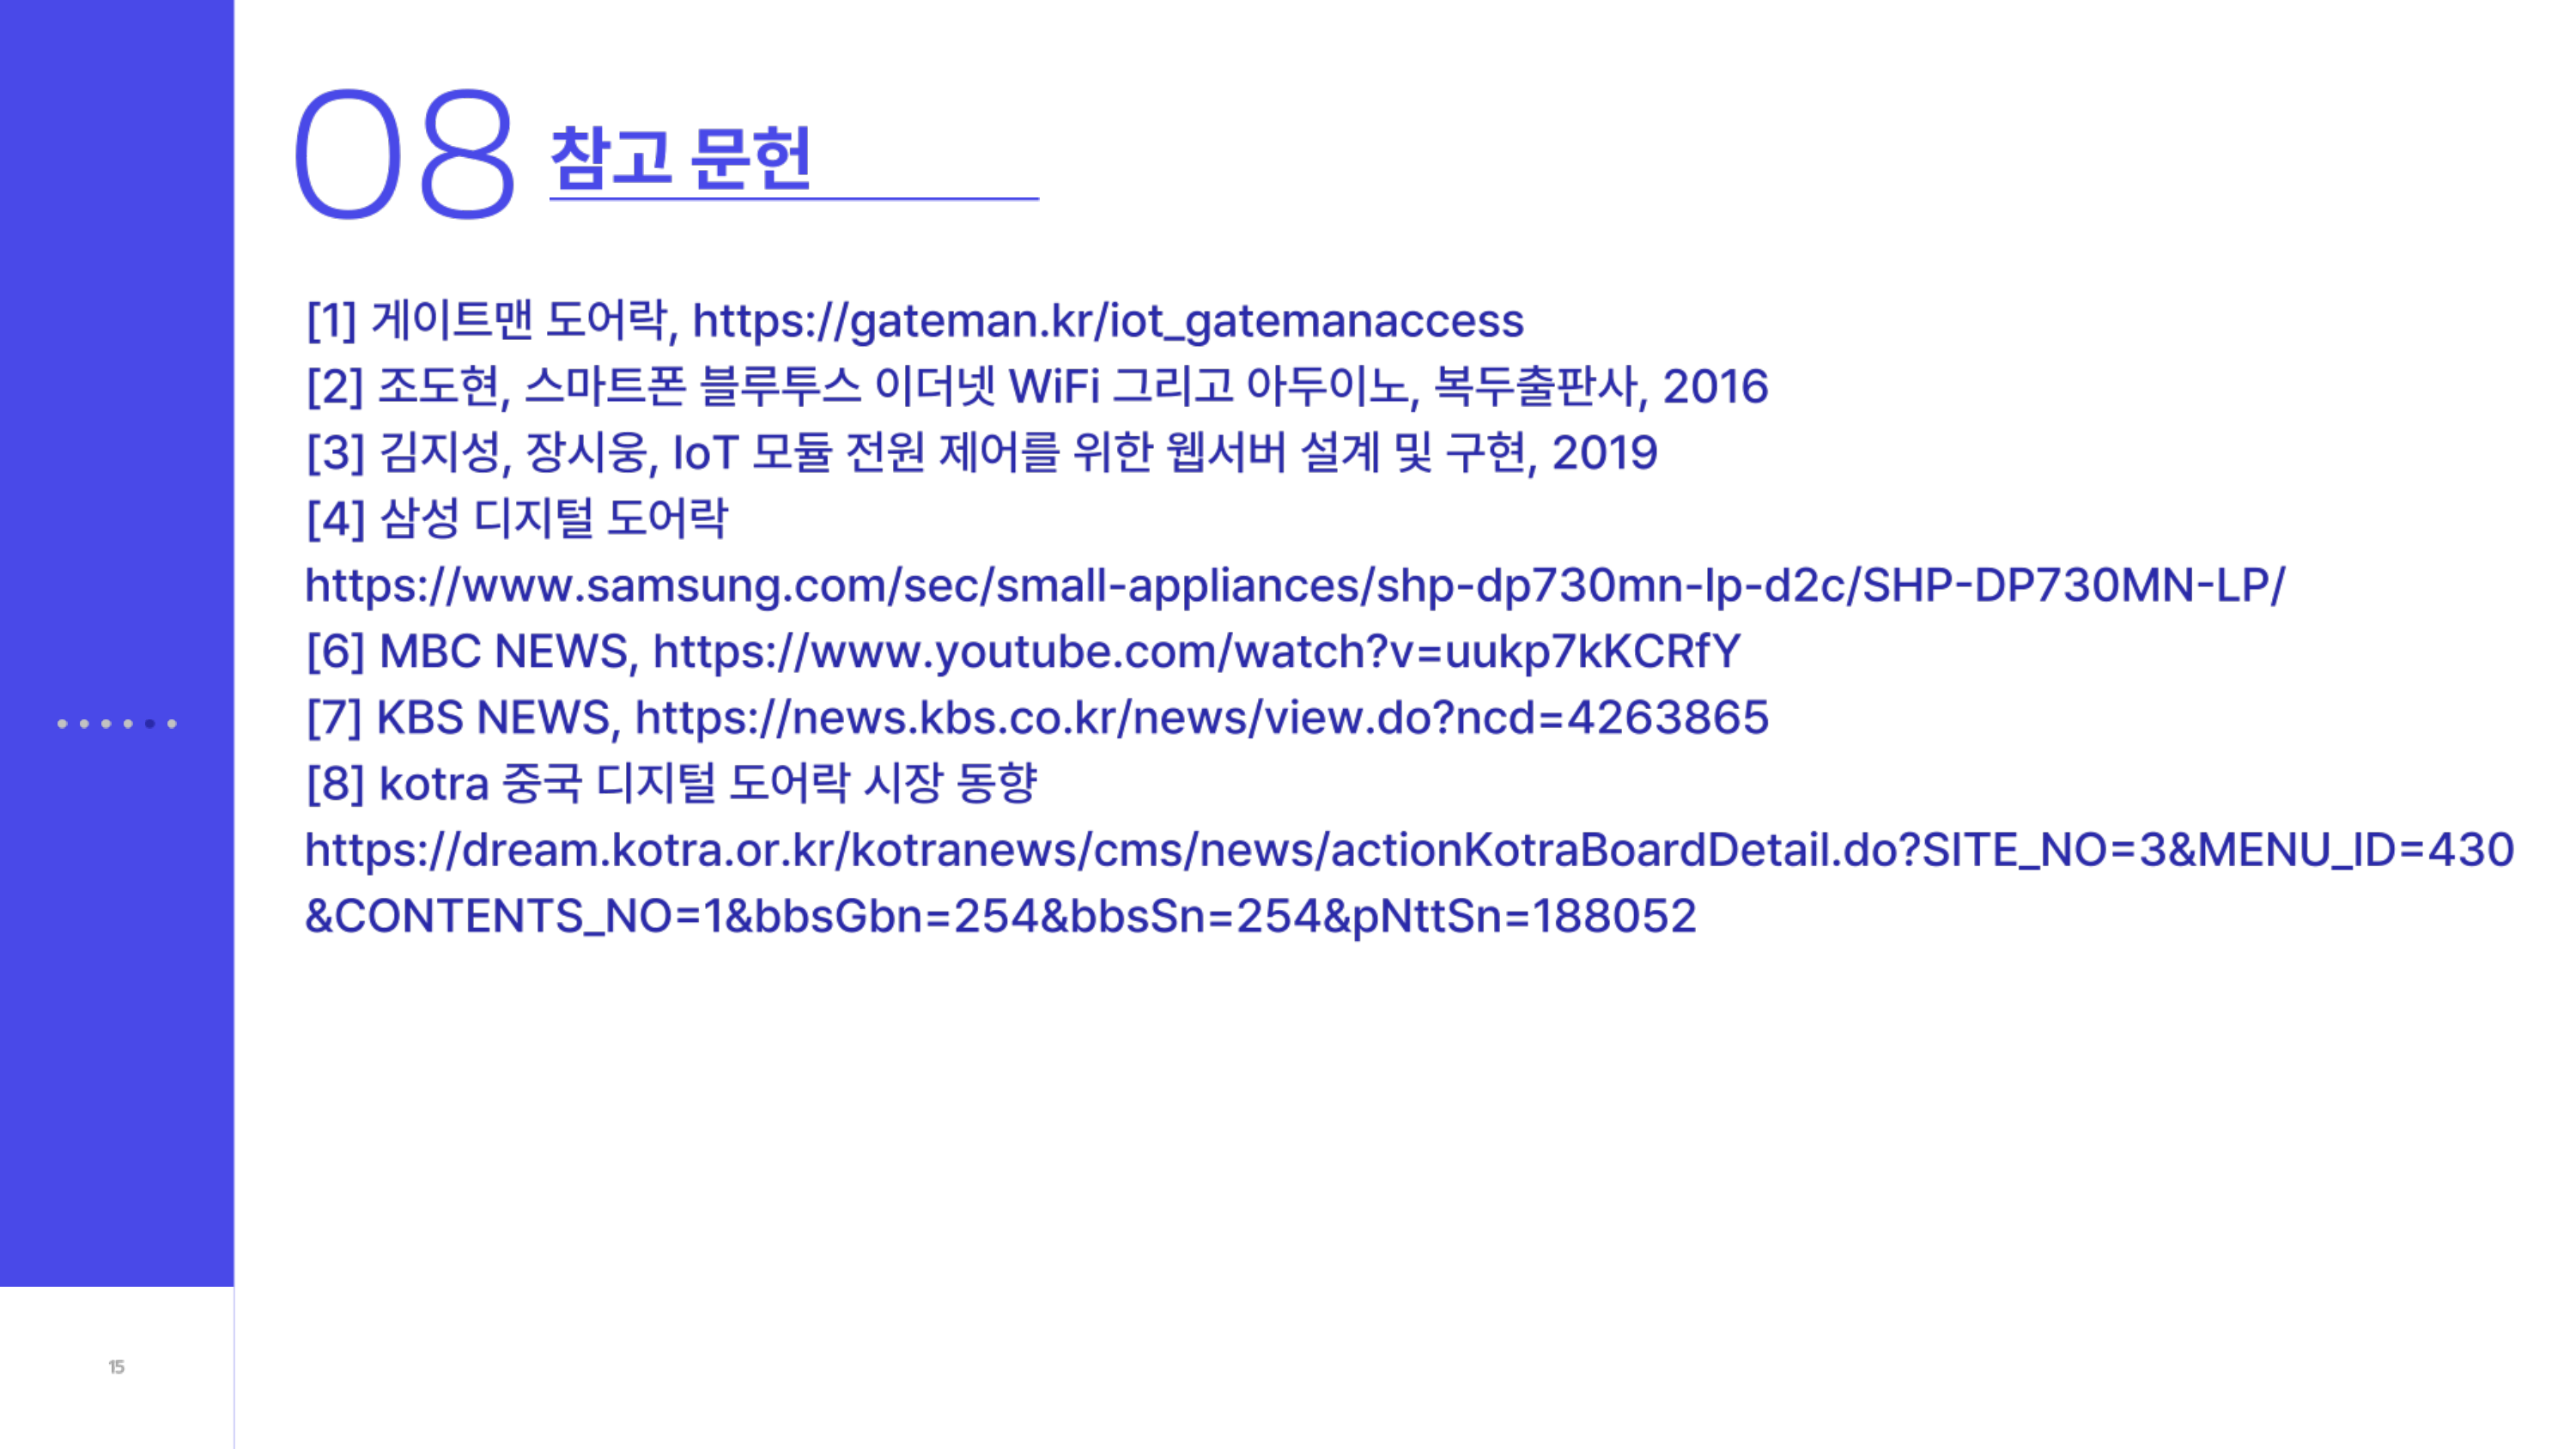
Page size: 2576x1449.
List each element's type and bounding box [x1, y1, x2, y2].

text_box [550, 197, 1040, 202]
text_box [167, 719, 178, 730]
text_box [145, 719, 155, 730]
text_box [124, 719, 134, 730]
picture [50, 1352, 135, 1382]
text_box [101, 719, 112, 730]
picture [255, 0, 2538, 971]
text_box [0, 0, 236, 1287]
text_box [58, 719, 68, 730]
text_box [80, 719, 90, 730]
text_box [0, 1287, 236, 1449]
